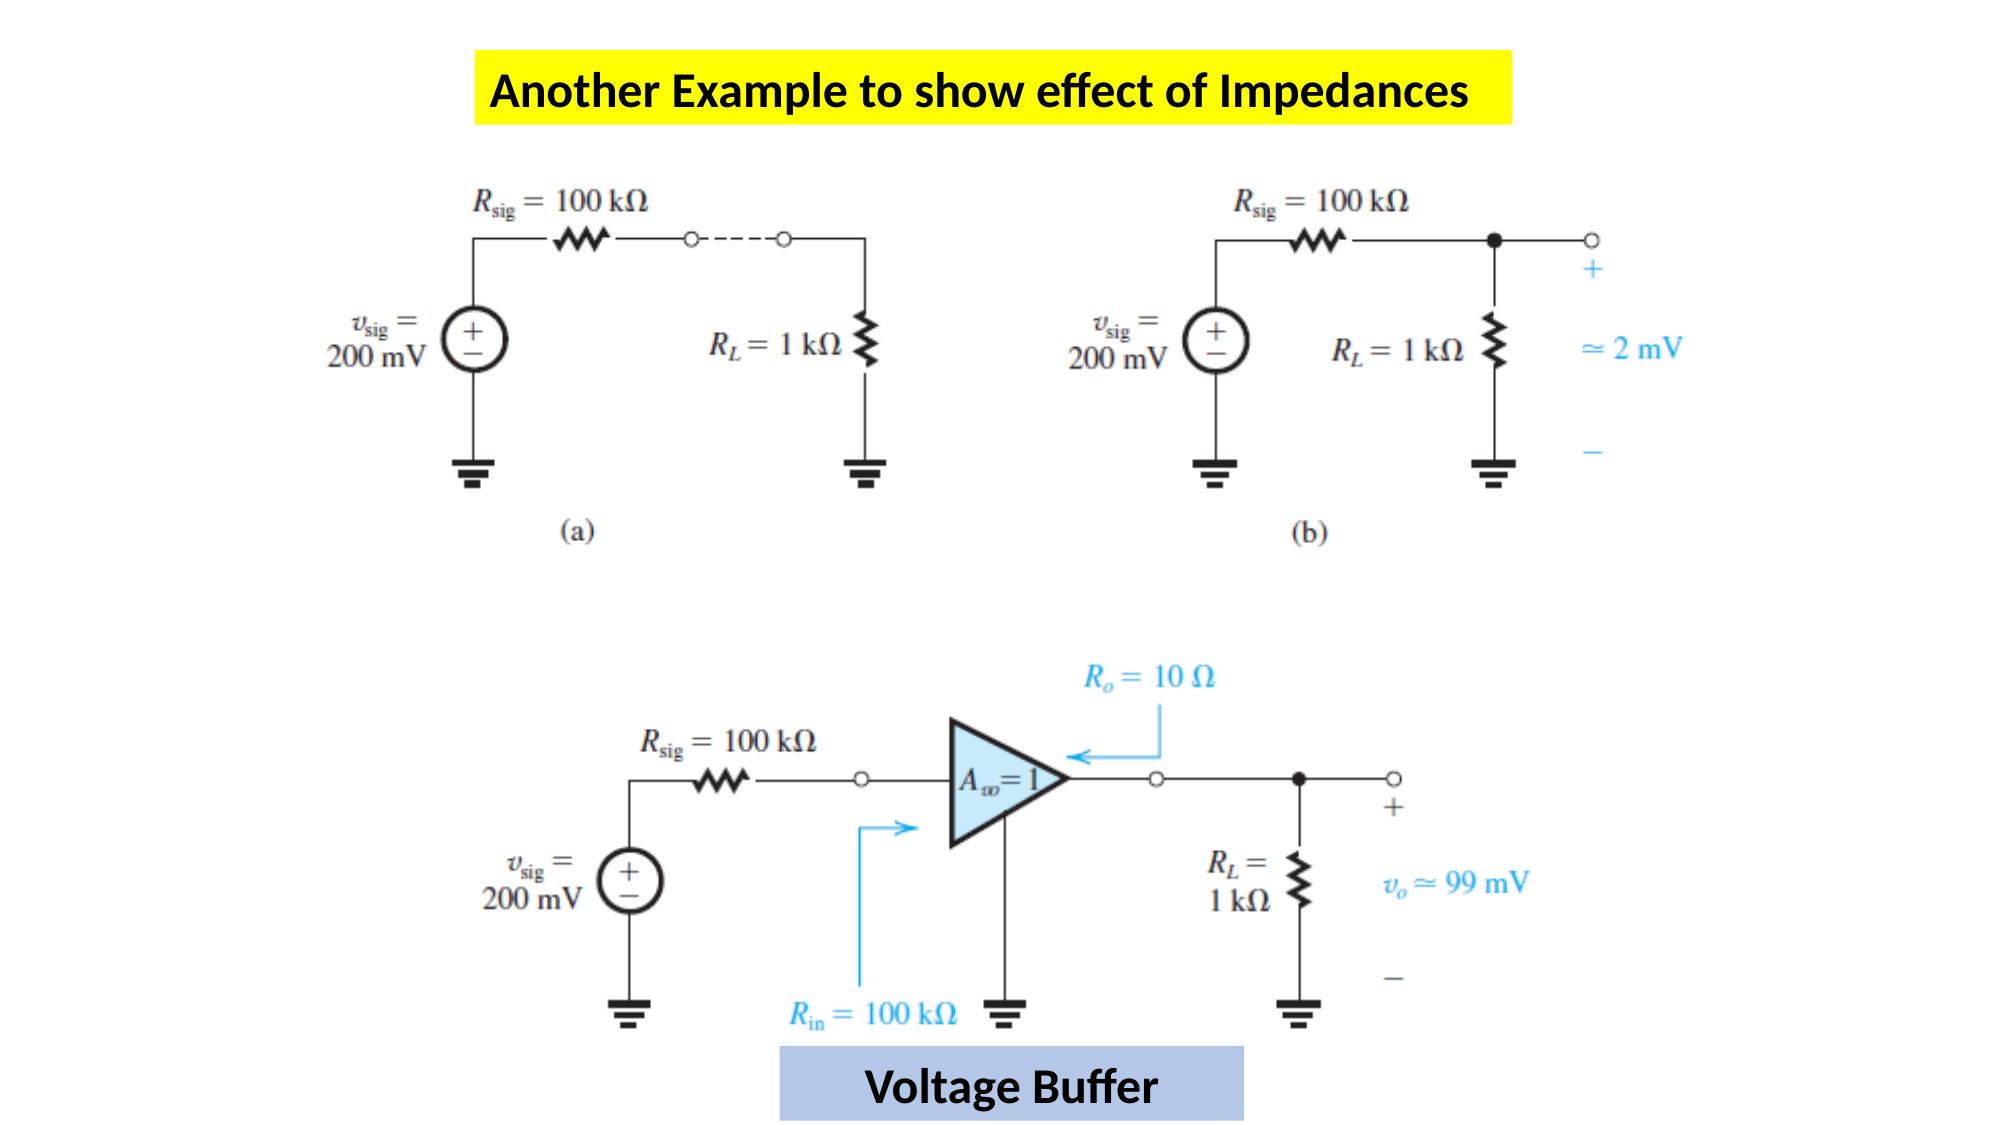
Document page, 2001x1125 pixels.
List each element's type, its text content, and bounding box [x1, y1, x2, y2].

text_box Another Example to show effect of Impedances [474, 49, 1513, 125]
picture [1061, 129, 1698, 555]
picture [287, 125, 913, 551]
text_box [441, 649, 1547, 1122]
